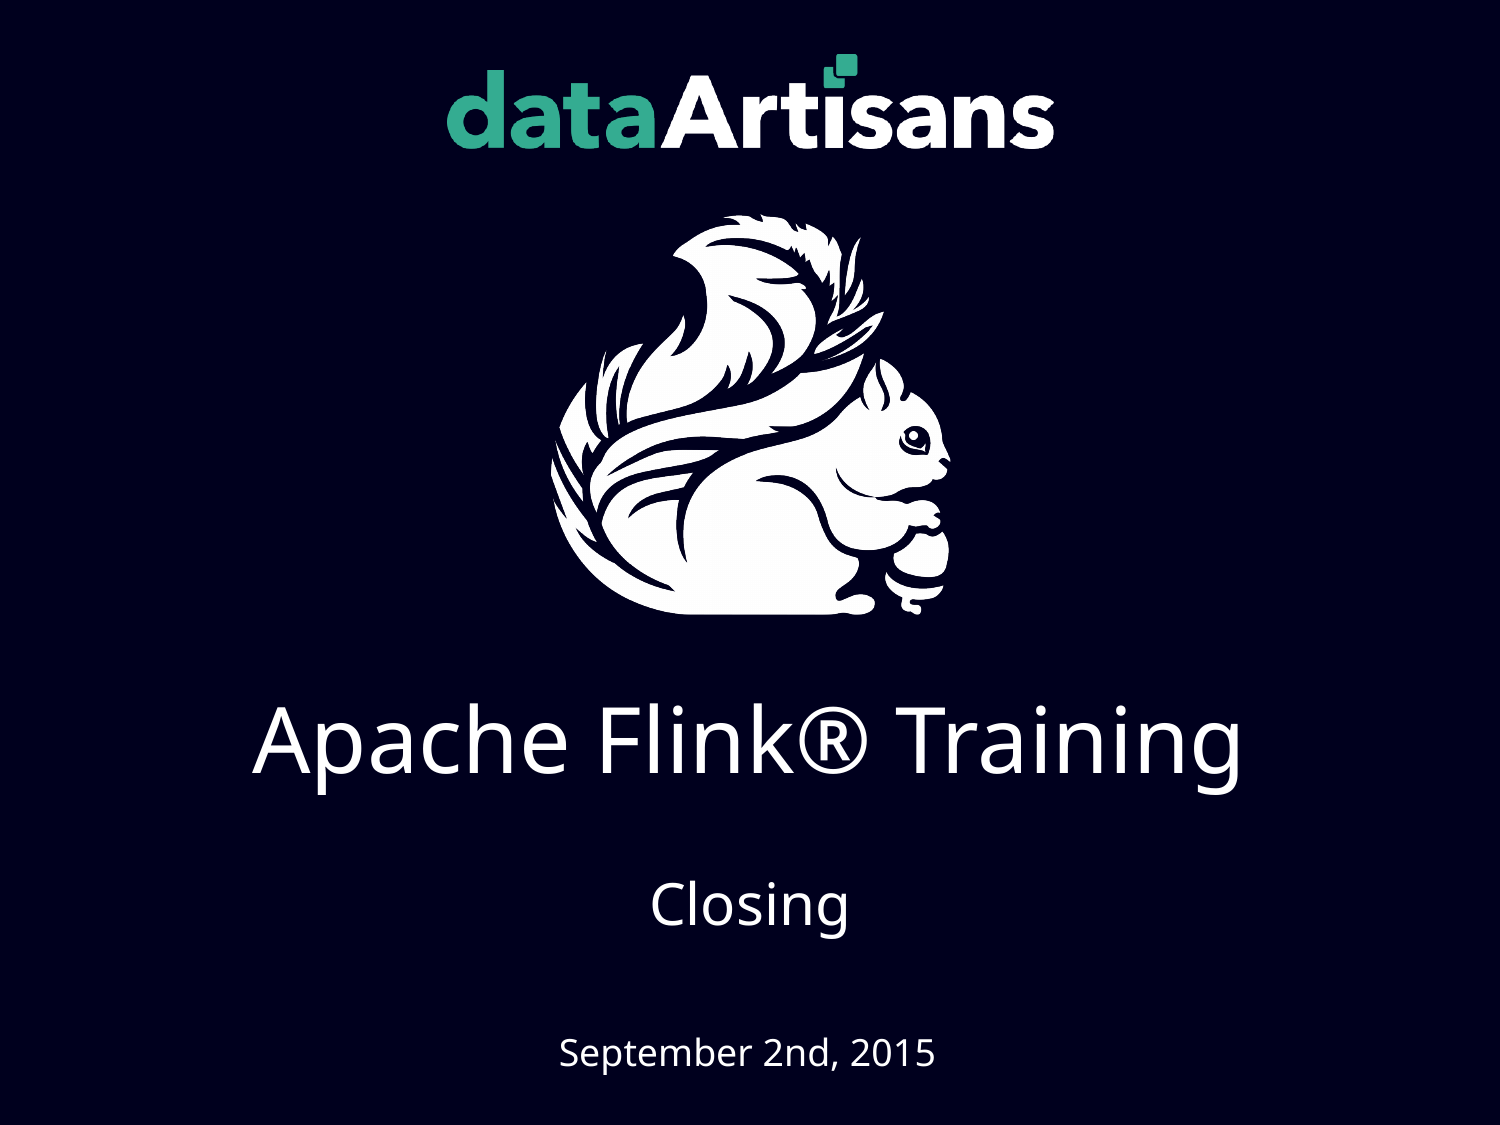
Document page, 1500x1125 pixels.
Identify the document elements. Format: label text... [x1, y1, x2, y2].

picture [550, 214, 951, 615]
text_box September 2nd, 2015 [543, 1021, 952, 1082]
subtitle Closing [225, 859, 1275, 1125]
title Apache Flink® Training [112, 616, 1388, 858]
picture [447, 54, 1054, 149]
